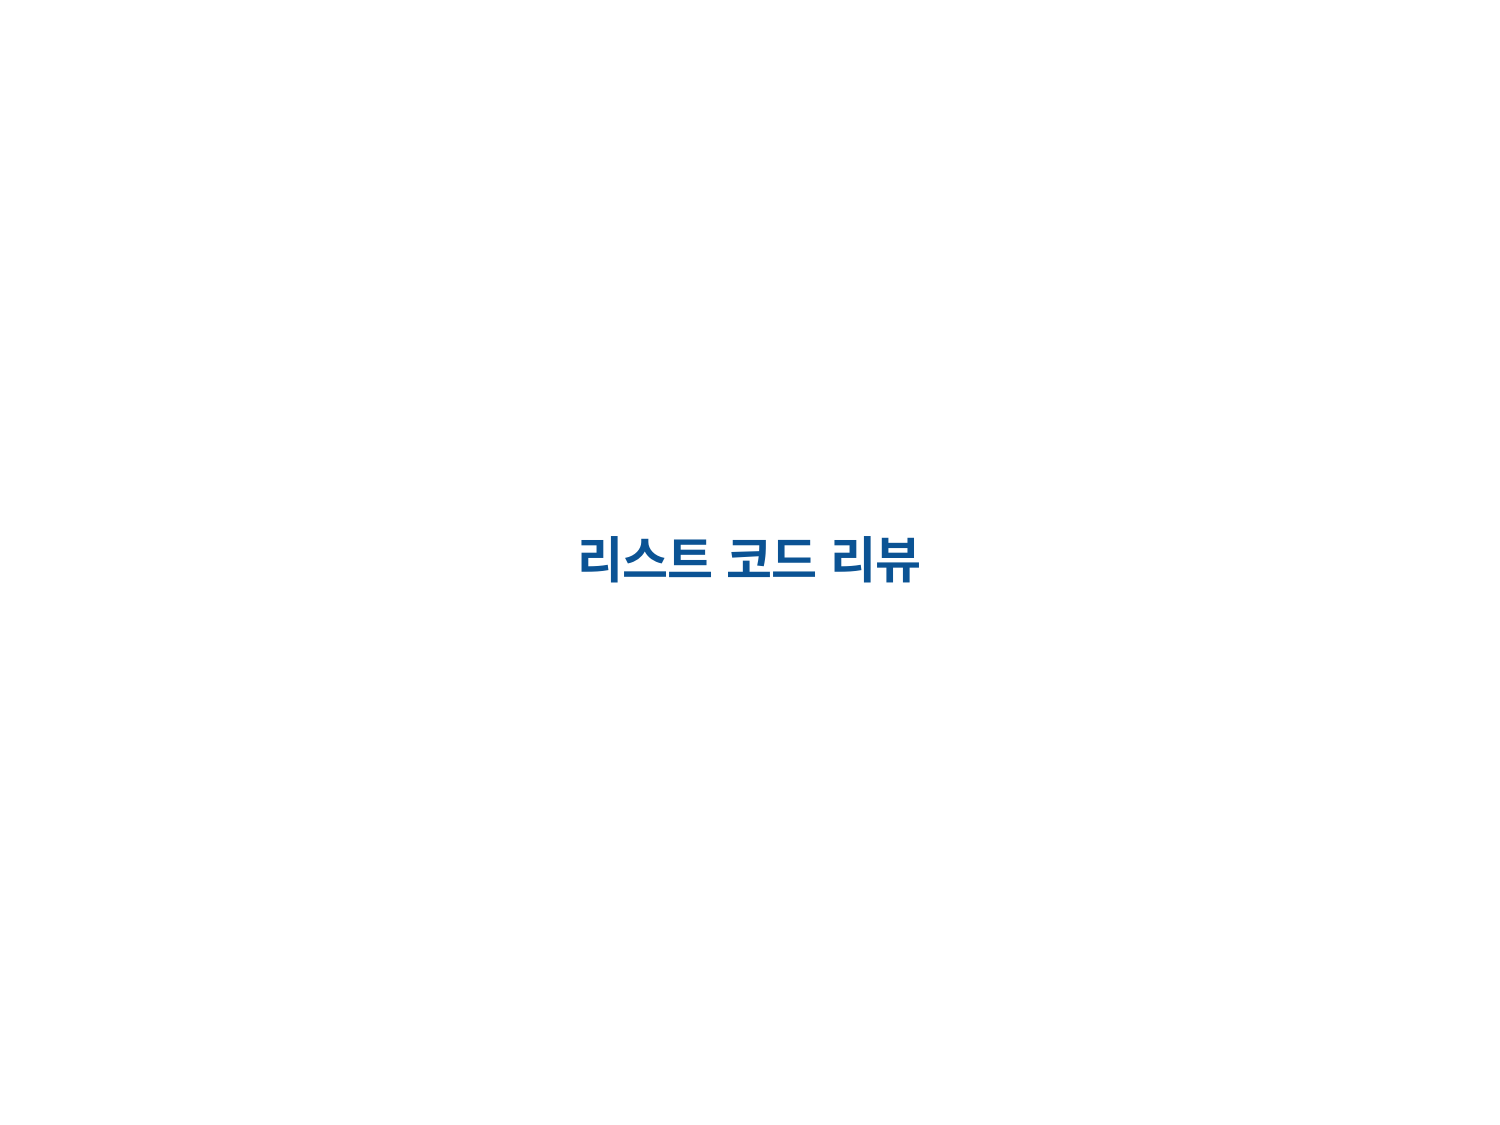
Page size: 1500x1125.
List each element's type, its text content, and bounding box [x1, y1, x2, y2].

title 리스트 코드 리뷰 [152, 453, 1347, 672]
